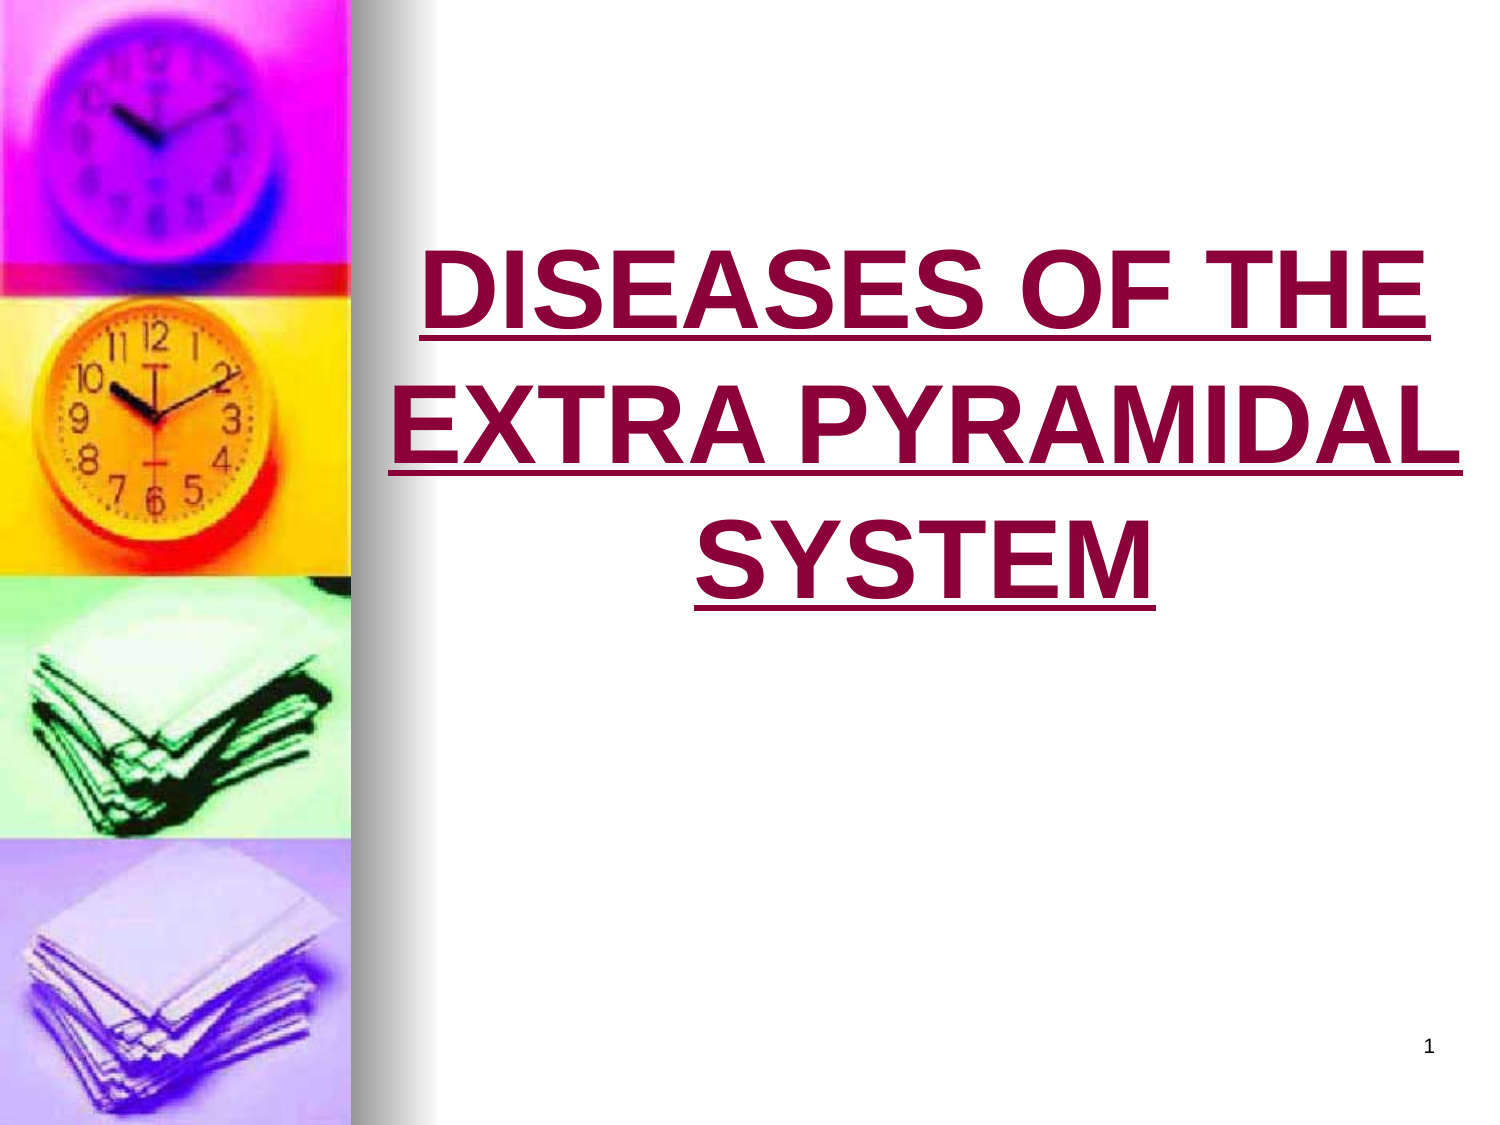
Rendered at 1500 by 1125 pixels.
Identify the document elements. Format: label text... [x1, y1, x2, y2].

slide_number 1 [1137, 1025, 1450, 1100]
picture [0, 0, 351, 1125]
title DISEASES OF THE EXTRA PYRAMIDAL SYSTEM [350, 37, 1500, 800]
